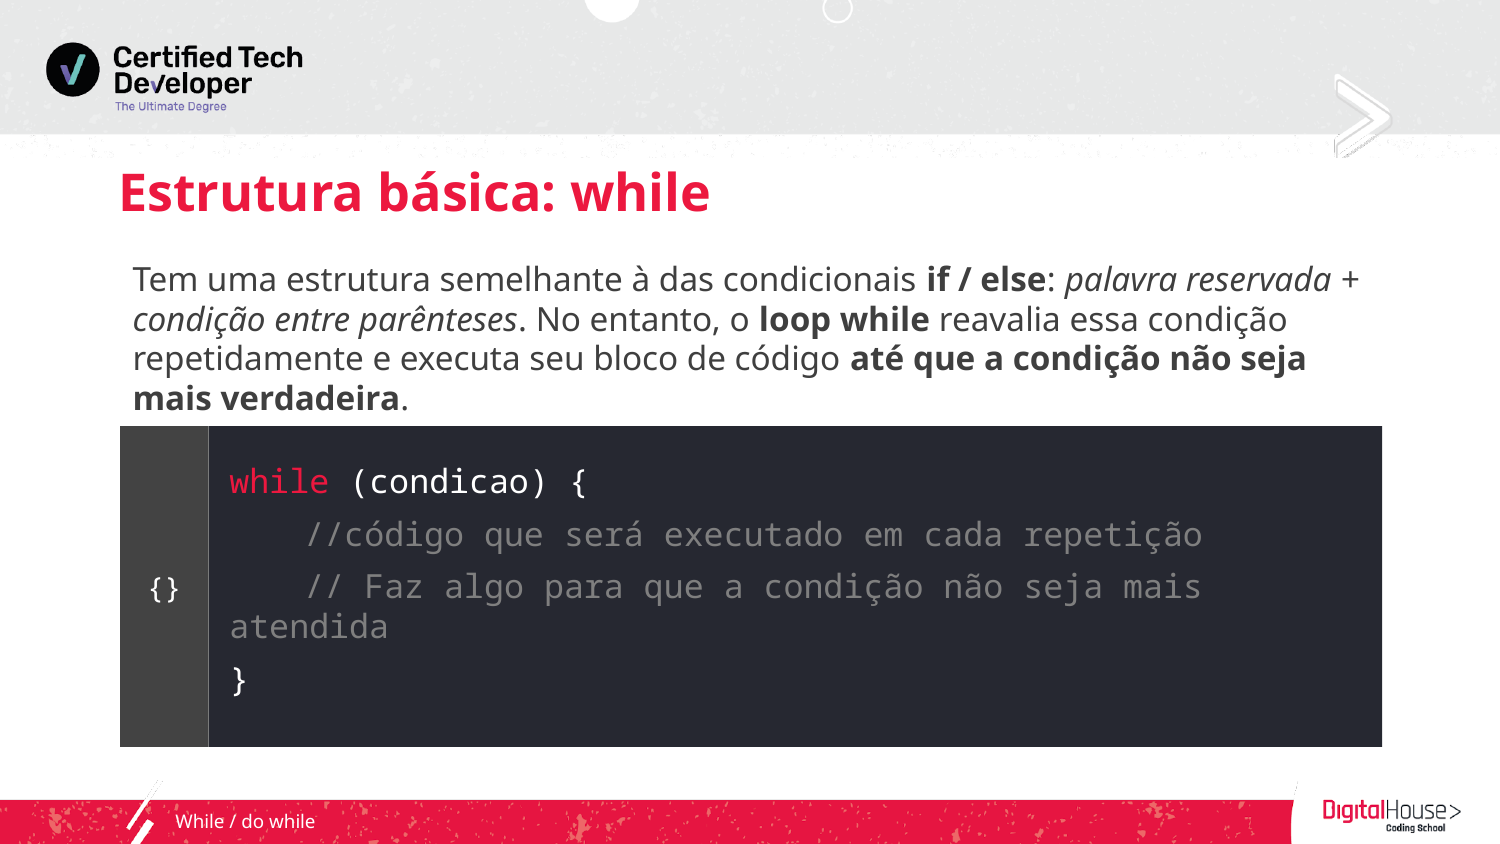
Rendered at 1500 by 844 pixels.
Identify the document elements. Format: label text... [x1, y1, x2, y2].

picture [0, 0, 1500, 158]
text_box Tem uma estrutura semelhante à das condicionais if / else: palavra reservada + condição entre parênteses. No entanto, o loop while reavalia essa condição repetidamente e executa seu bloco de código até que a condição não seja mais verdadeira. [117, 243, 1383, 417]
picture [0, 780, 1500, 844]
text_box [119, 425, 1383, 748]
title Estrutura básica: while [103, 143, 1382, 238]
